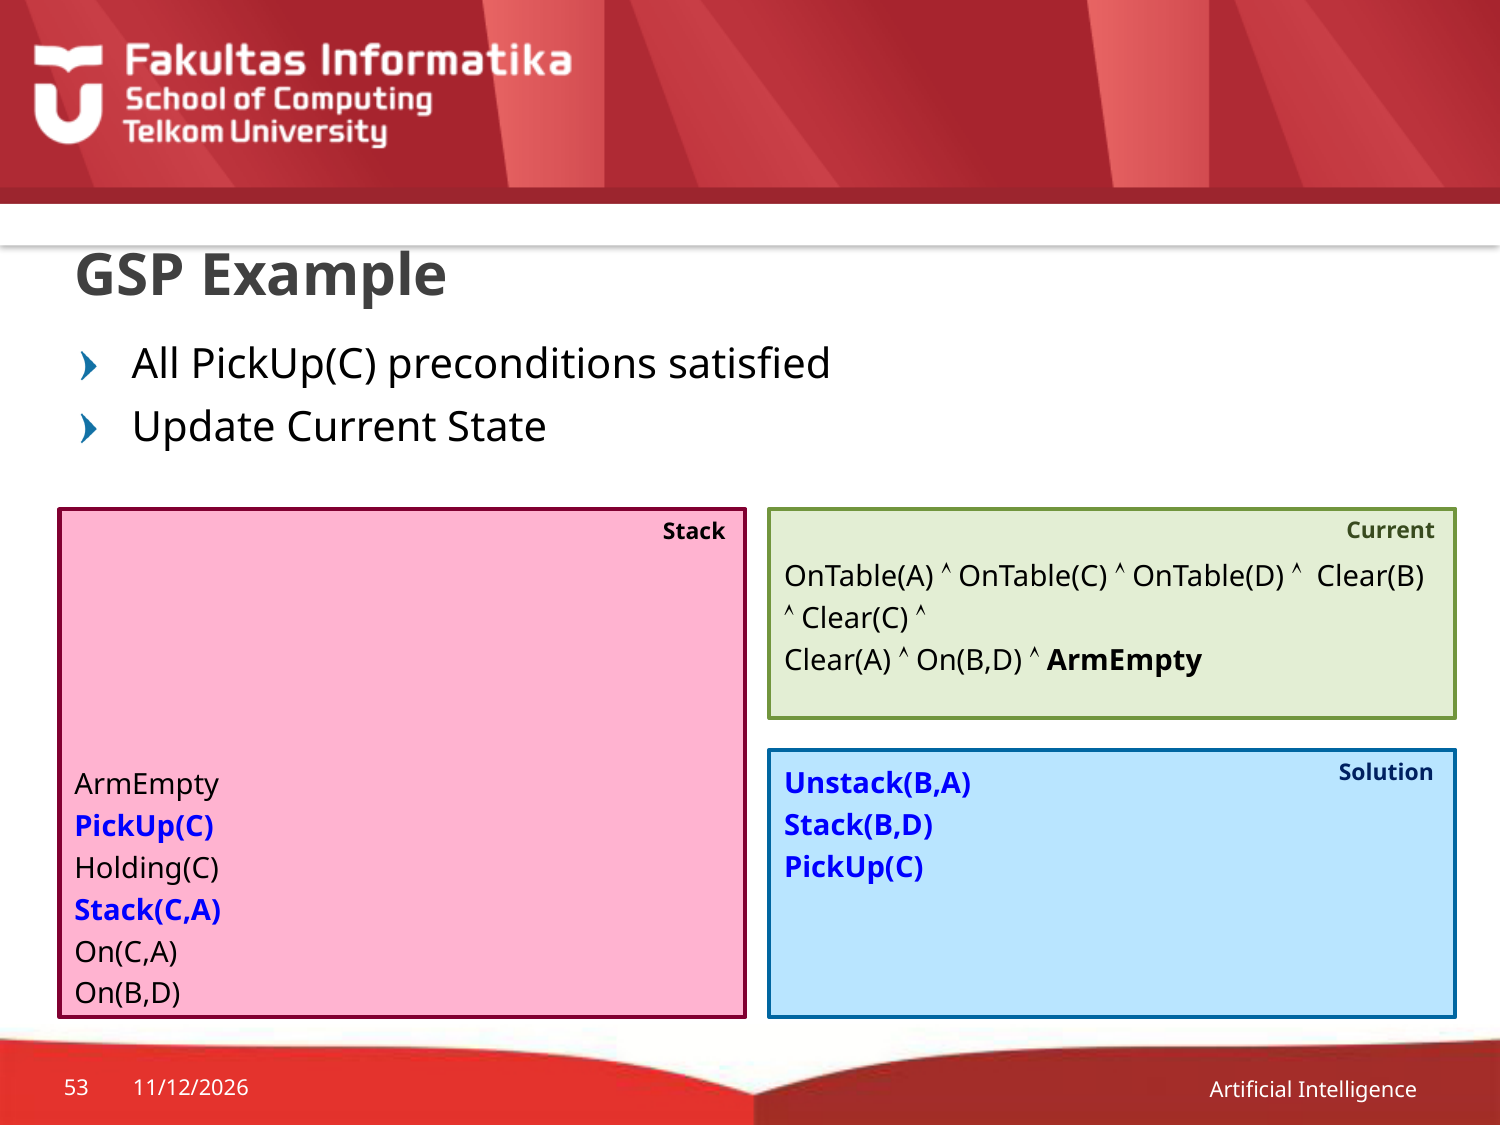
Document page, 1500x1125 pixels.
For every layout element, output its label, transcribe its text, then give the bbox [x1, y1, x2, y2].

text_box Solution [1323, 749, 1449, 792]
slide_number 21-Nov-18 [132, 1058, 403, 1119]
text_box Unstack(B,A) Stack(B,D) PickUp(C) [767, 748, 1457, 1019]
text_box ArmEmpty PickUp(C) Holding(C) Stack(C,A) On(C,A) On(B,D) [57, 507, 747, 1019]
list All PickUp(C) preconditions satisfied Update Current State [60, 329, 1426, 990]
text_box Stack [648, 509, 741, 552]
title GSP Example [59, 219, 1426, 325]
picture [0, 0, 1500, 203]
picture [75, 342, 100, 382]
picture [75, 404, 100, 445]
slide_number 53 [63, 1058, 123, 1119]
picture [0, 1024, 1500, 1125]
text_box OnTable(A)  OnTable(C)  OnTable(D)  Clear(B)  Clear(C)  Clear(A)  On(B,D)  ArmEmpty [767, 507, 1457, 720]
text_box Current [1331, 508, 1450, 551]
list Artificial Intelligence [888, 1058, 1433, 1119]
